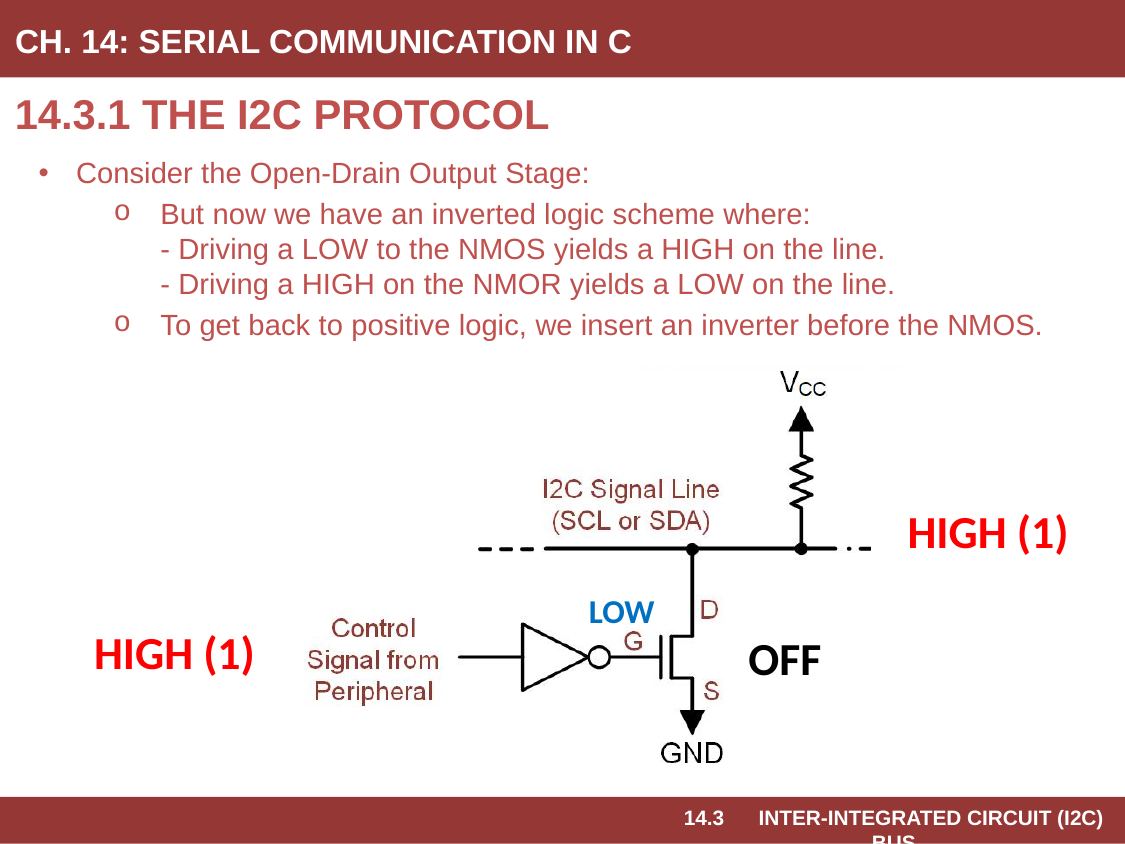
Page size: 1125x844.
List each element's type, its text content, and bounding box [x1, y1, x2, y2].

text_box [0, 795, 1125, 844]
text_box HIGH (1) [908, 449, 1085, 612]
text_box Consider the Open-Drain Output Stage: But now we have an inverted logic scheme where: - Driving a LOW to the NMOS yields a HIGH on the line. - Driving a HIGH on the NMOR yields a LOW on the line. To get back to positive logic, we insert an inverter before the NMOS. [23, 146, 1125, 620]
subtitle 14.3 Inter-Integrated Circuit (I2C) Bus [662, 796, 1125, 844]
text_box 14.3.1 The I2C Protocol [0, 80, 1088, 146]
text_box HIGH (1) [56, 570, 272, 732]
picture [303, 366, 904, 777]
title Ch. 14: Serial Communication in C [0, 1, 1125, 78]
